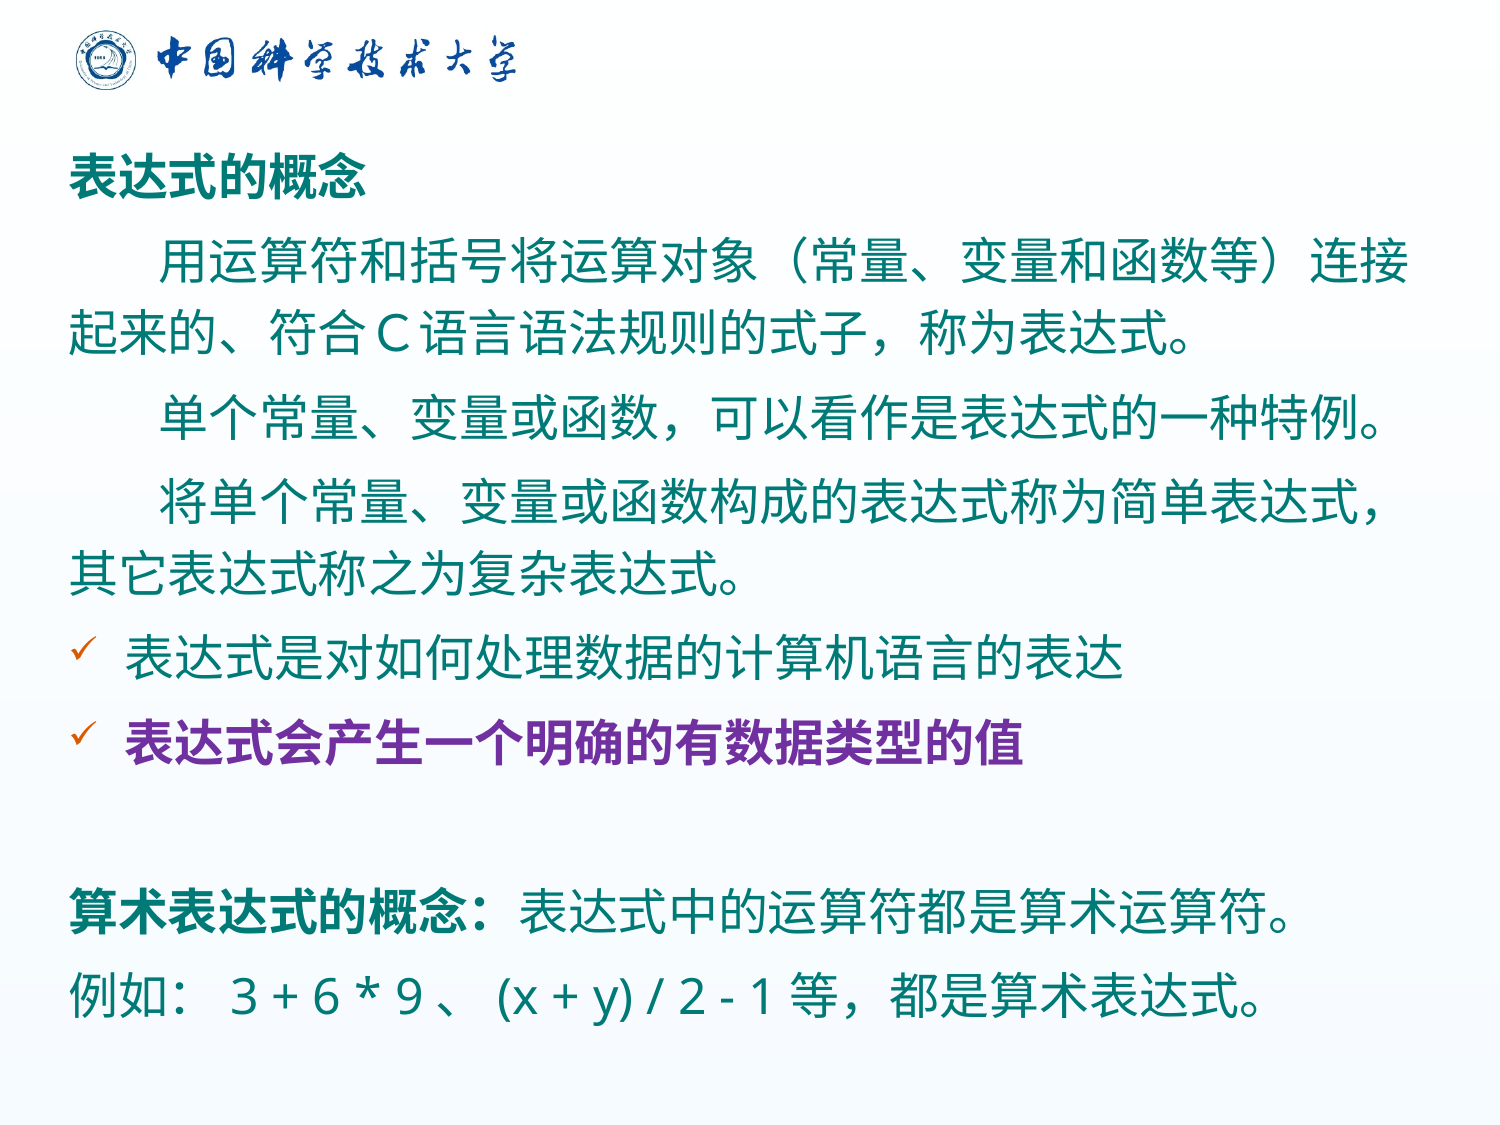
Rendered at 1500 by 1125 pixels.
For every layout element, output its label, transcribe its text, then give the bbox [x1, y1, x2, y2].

picture [147, 26, 524, 84]
list 表达式的概念 用运算符和括号将运算对象（常量、变量和函数等）连接起来的、符合Ｃ语言语法规则的式子，称为表达式。 单个常量、变量或函数，可以看作是表达式的一种特例。 将单个常量、变量或函数构成的表达式称为简单表达式，其它表达式称之为复杂表达式。 表达式是对如何处理数据的计算机语言的表达 表达式会产生一个明确的有数据类型的值 算术表达式的概念：表达式中的运算符都是算术运算符。 例如：3 + 6 * 9、(x + y) / 2 - 1等，都是算术表达式。 [53, 125, 1455, 871]
picture [74, 27, 136, 90]
